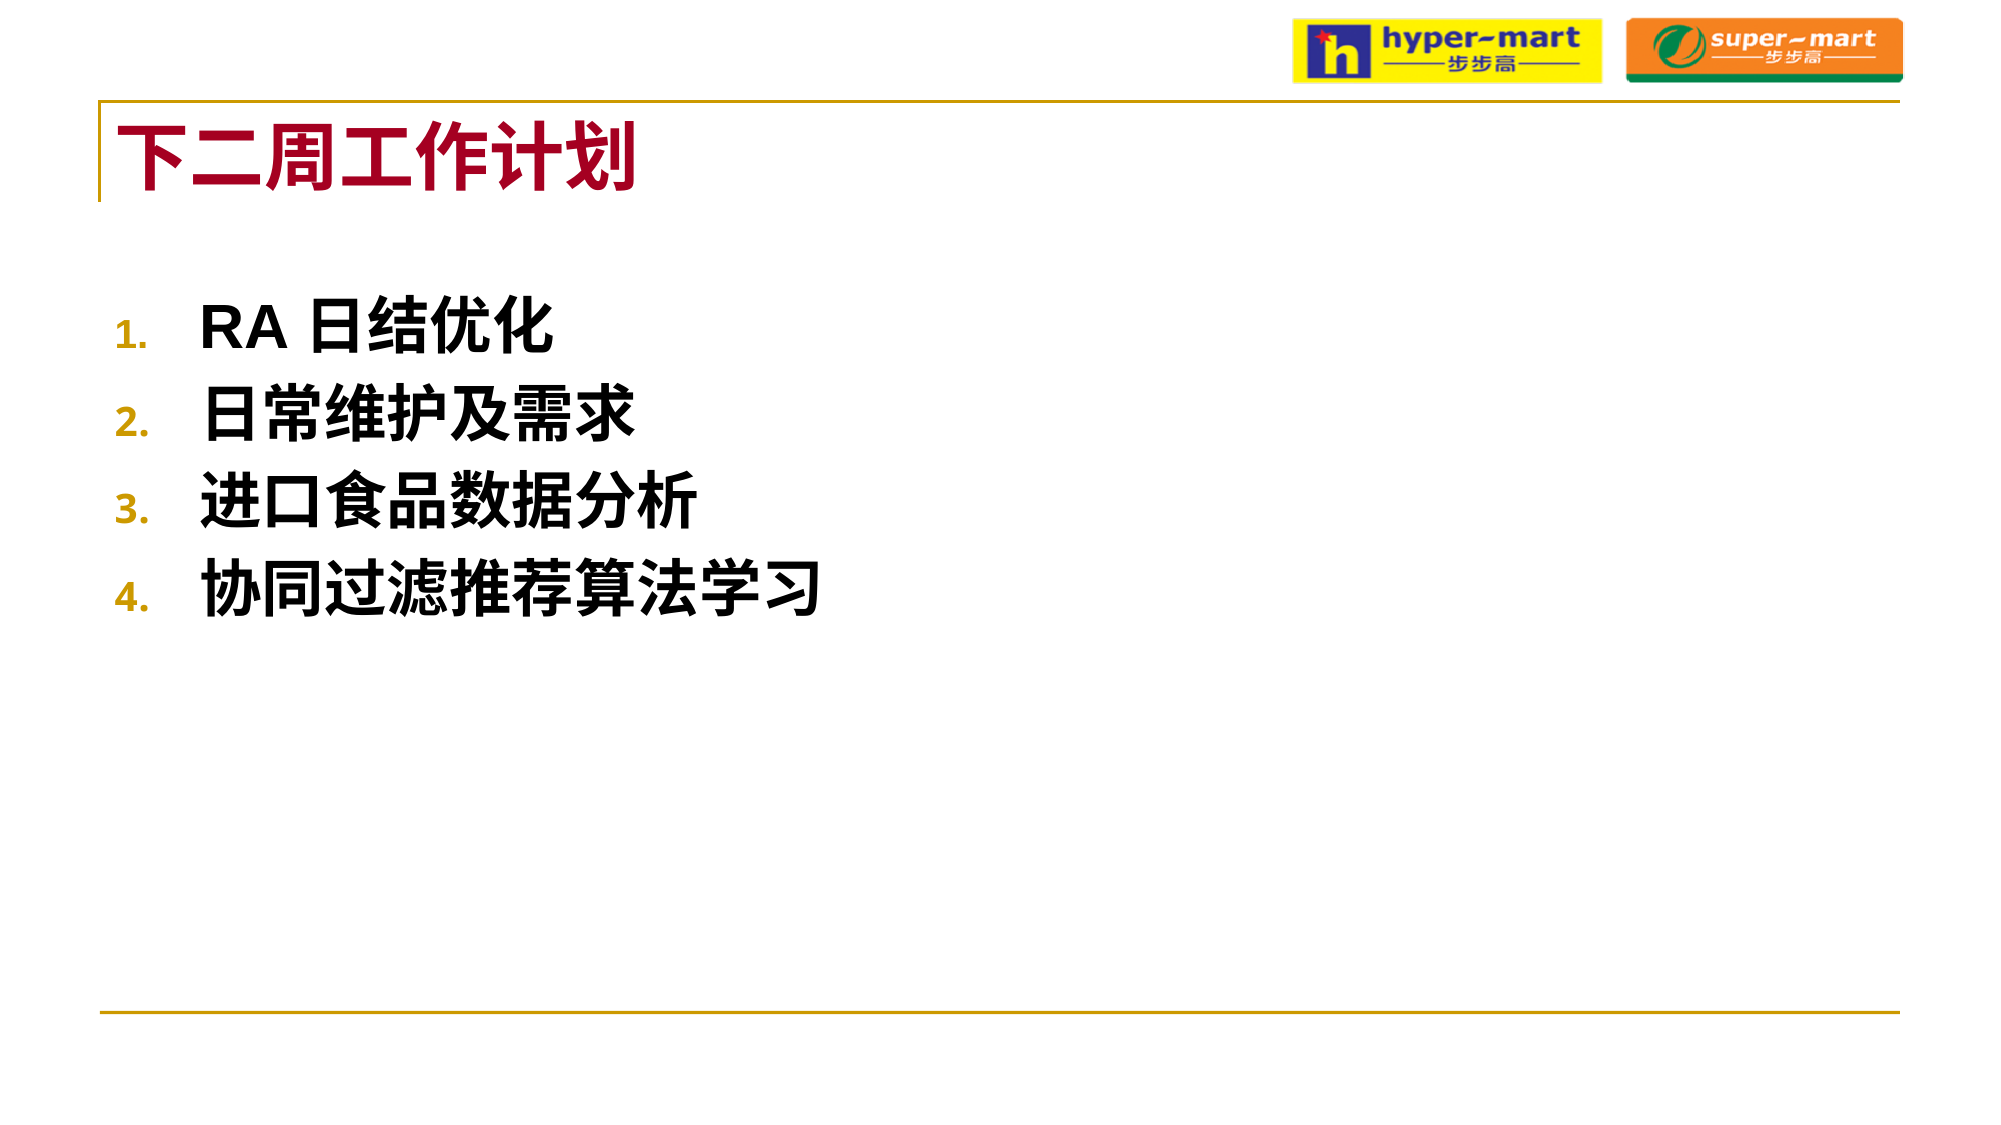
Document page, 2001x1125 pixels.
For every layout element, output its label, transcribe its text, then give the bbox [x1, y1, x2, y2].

picture [1267, 7, 1961, 90]
text_box RA日结优化 日常维护及需求 进口食品数据分析 协同过滤推荐算法学习 [99, 278, 1900, 1023]
title 下二周工作计划 [99, 101, 1901, 289]
